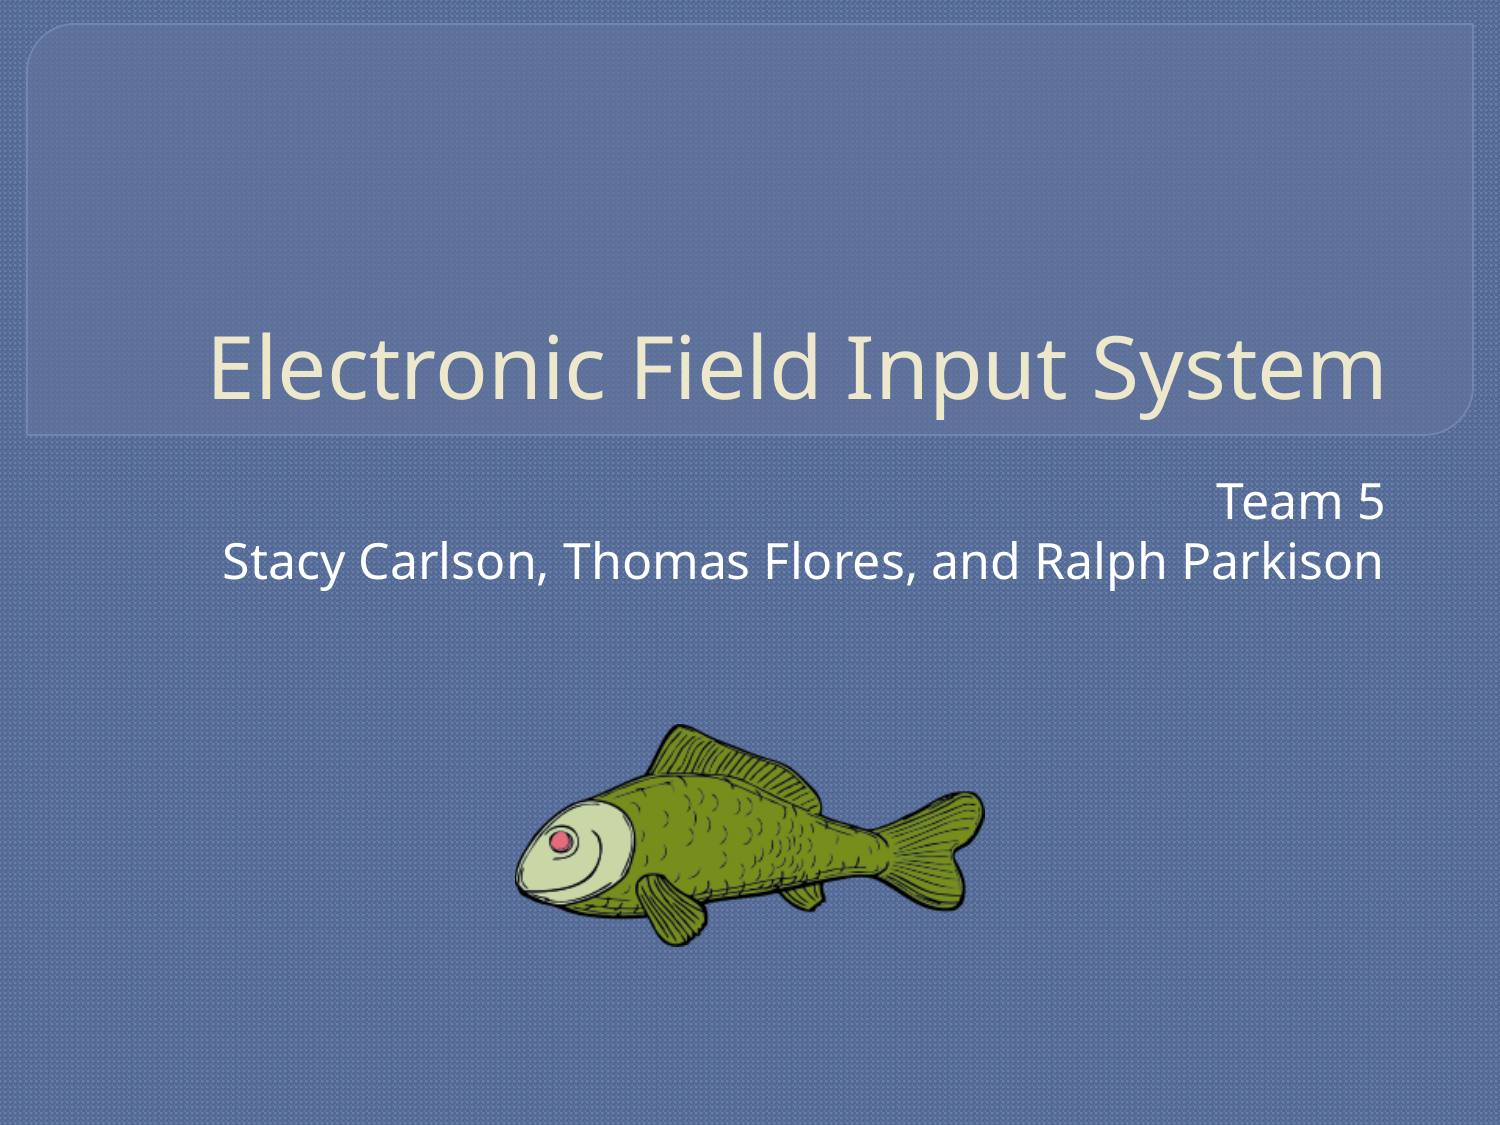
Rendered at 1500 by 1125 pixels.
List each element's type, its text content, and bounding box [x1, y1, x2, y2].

subtitle Team 5 Stacy Carlson, Thomas Flores, and Ralph Parkison [0, 462, 1427, 750]
picture [515, 724, 985, 948]
title Electronic Field Input System [76, 62, 1427, 425]
